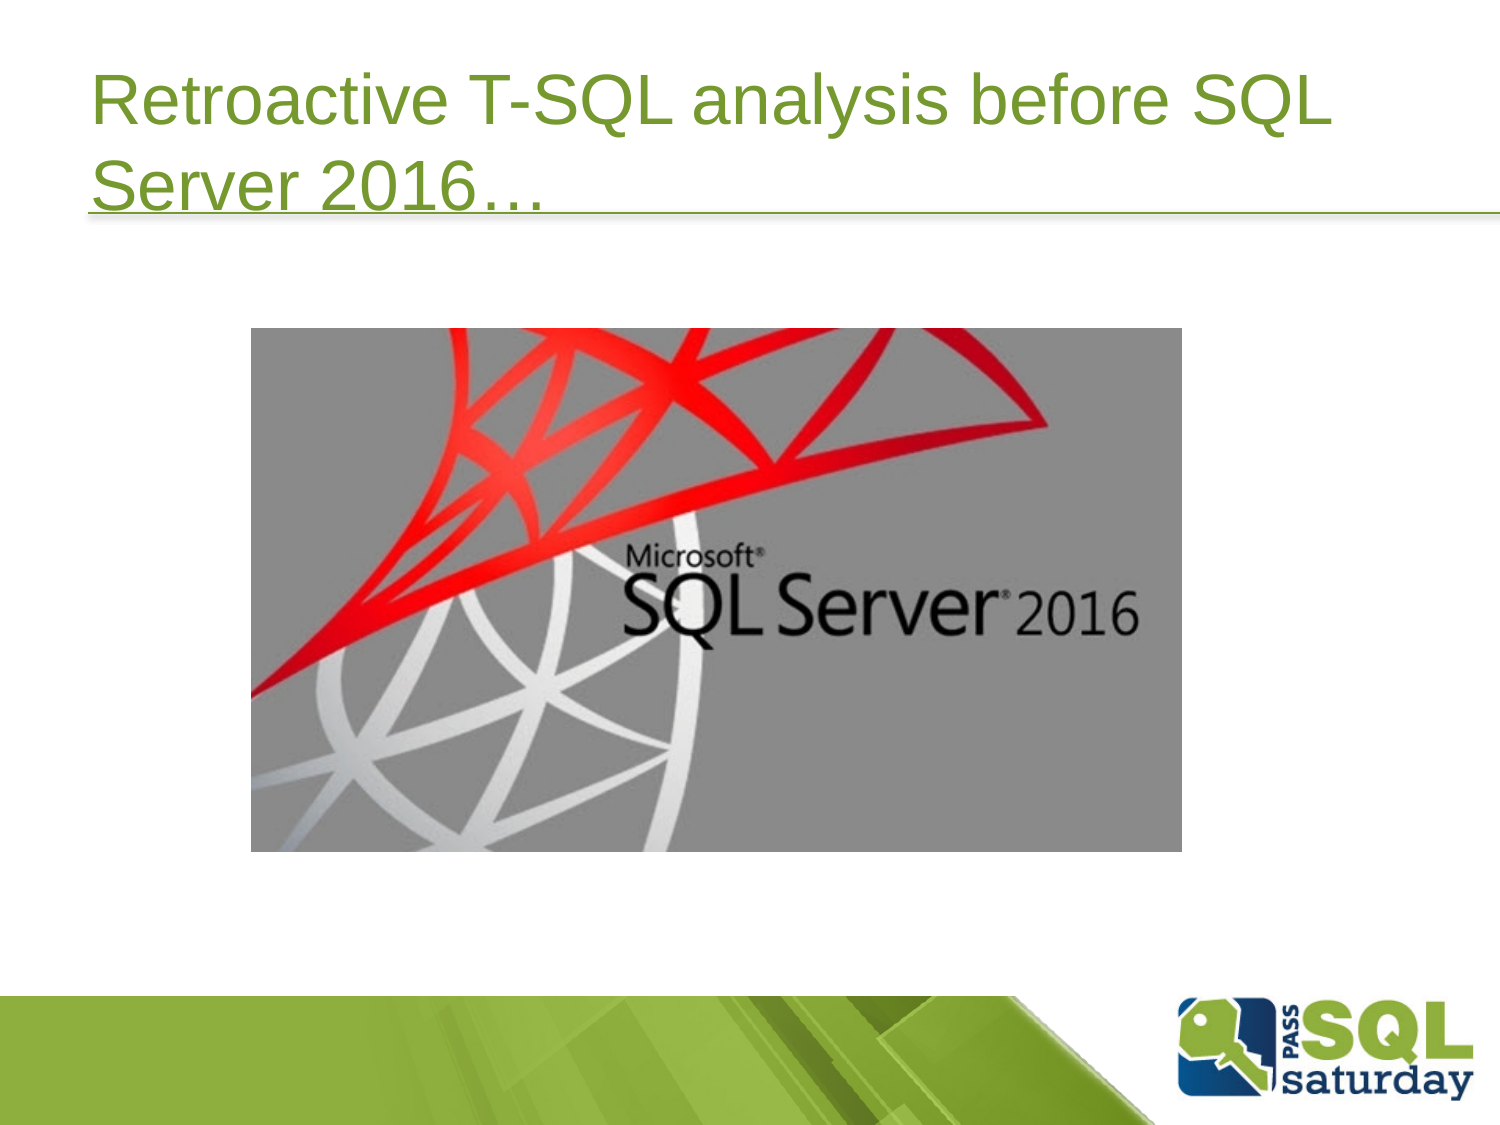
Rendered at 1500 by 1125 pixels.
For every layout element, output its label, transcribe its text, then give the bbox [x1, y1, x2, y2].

picture [0, 969, 1483, 1125]
title Retroactive T-SQL analysis before SQL Server 2016… [75, 45, 1425, 233]
picture [251, 328, 1182, 853]
